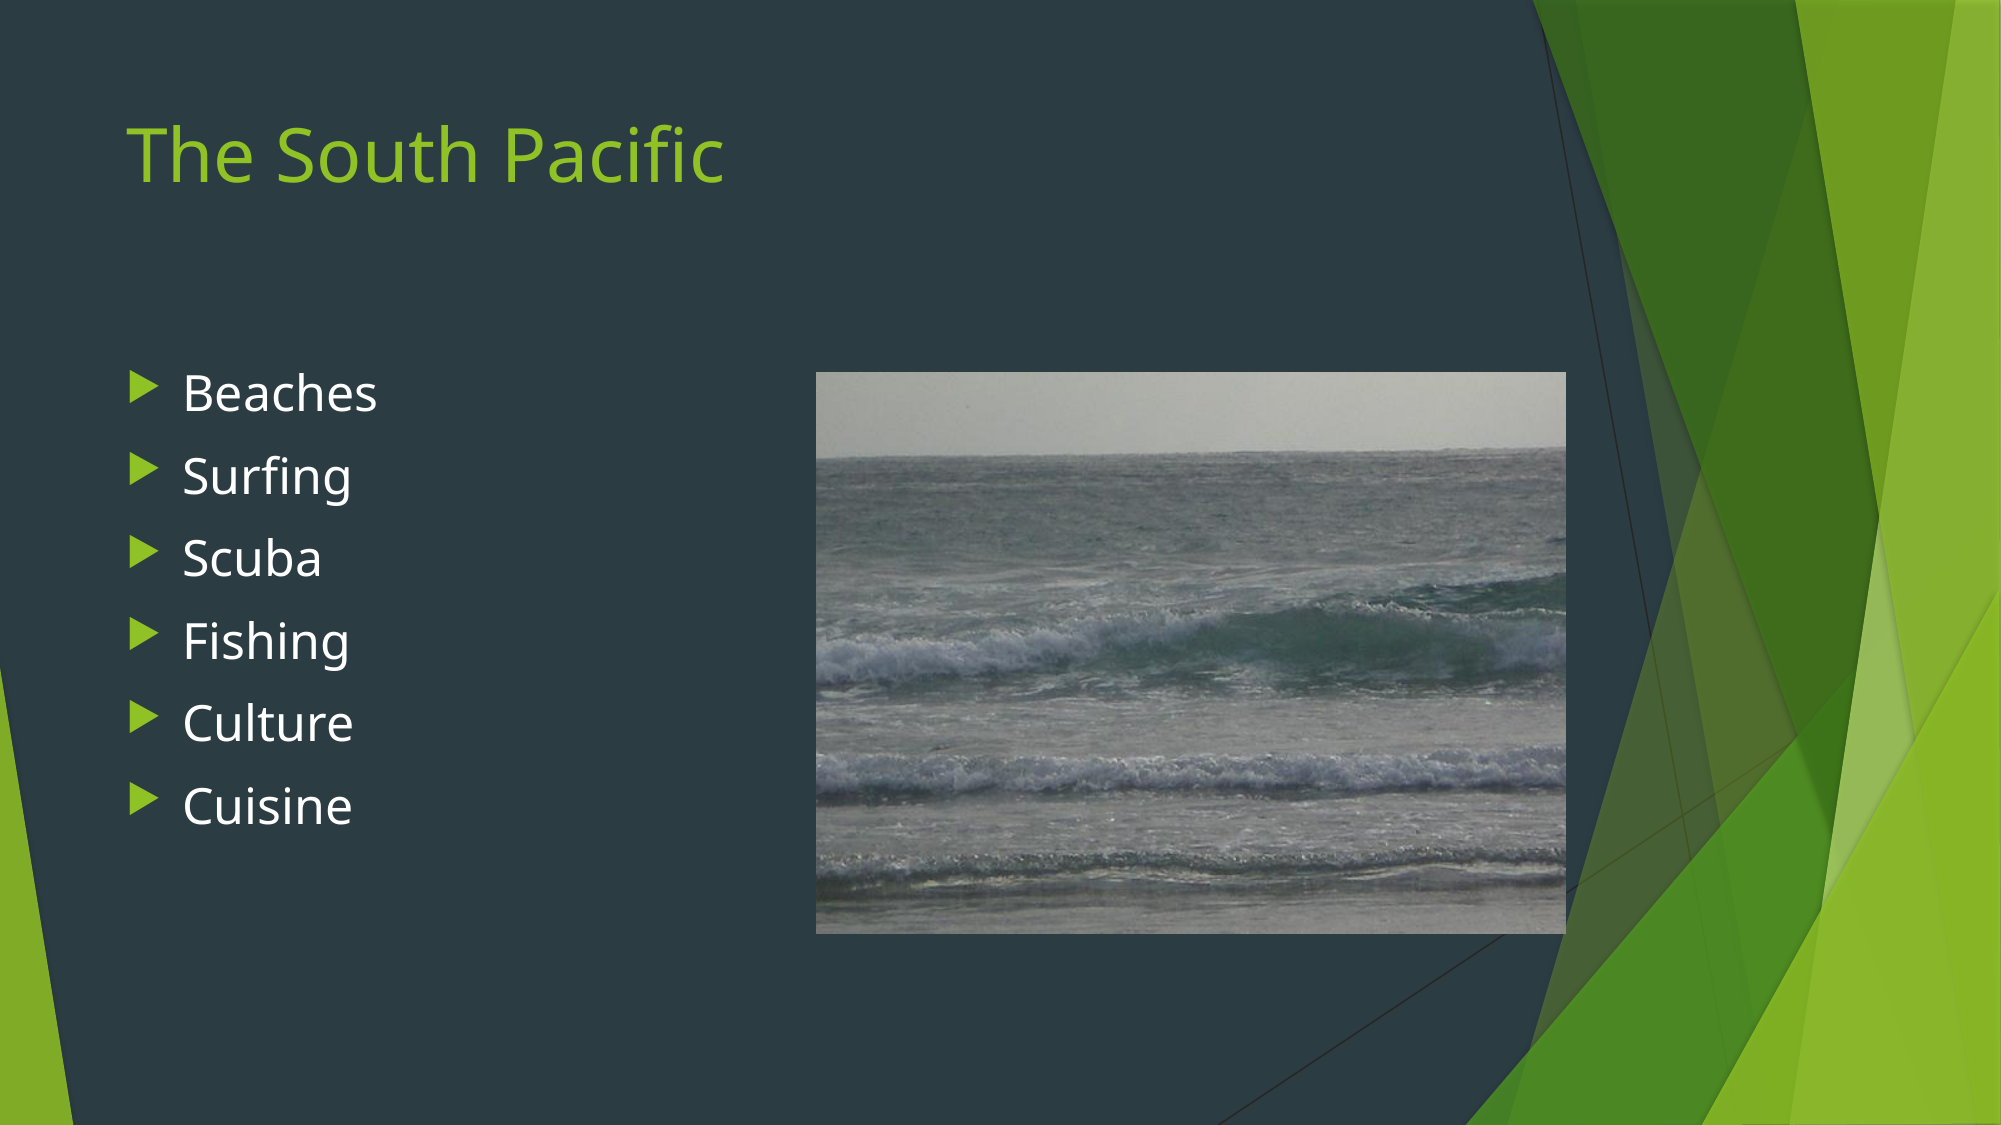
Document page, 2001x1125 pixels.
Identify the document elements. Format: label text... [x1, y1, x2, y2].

title The South Pacific [111, 99, 1522, 317]
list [815, 371, 1566, 935]
list Beaches Surfing Scuba Fishing Culture Cuisine [111, 354, 798, 992]
